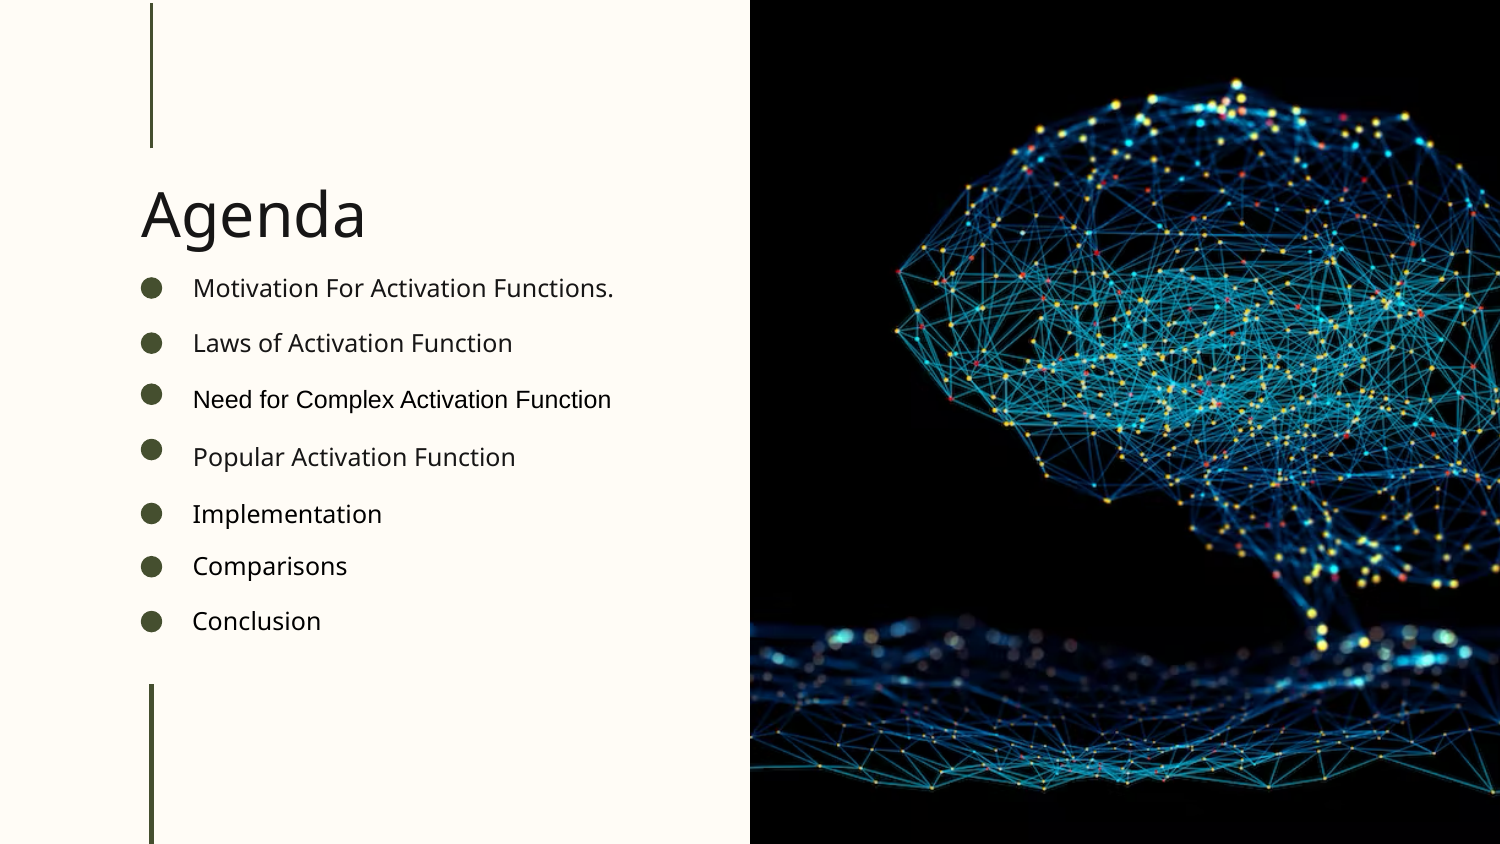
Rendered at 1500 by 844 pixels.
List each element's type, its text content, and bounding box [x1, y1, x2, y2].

text_box Motivation For Activation Functions. [192, 260, 699, 303]
text_box Popular Activation Function [192, 429, 699, 472]
text_box Conclusion [177, 598, 744, 643]
text_box [140, 332, 163, 354]
text_box Laws of Activation Function [192, 315, 699, 358]
text_box Agenda [141, 144, 744, 250]
text_box [140, 277, 163, 299]
text_box [140, 383, 163, 406]
text_box [140, 502, 163, 525]
text_box [140, 610, 163, 633]
picture [749, 0, 1500, 844]
text_box Comparisons [177, 542, 364, 588]
text_box [140, 438, 163, 461]
text_box [140, 555, 163, 578]
text_box Implementation [177, 490, 398, 536]
text_box Need for Complex Activation Function [192, 371, 699, 414]
